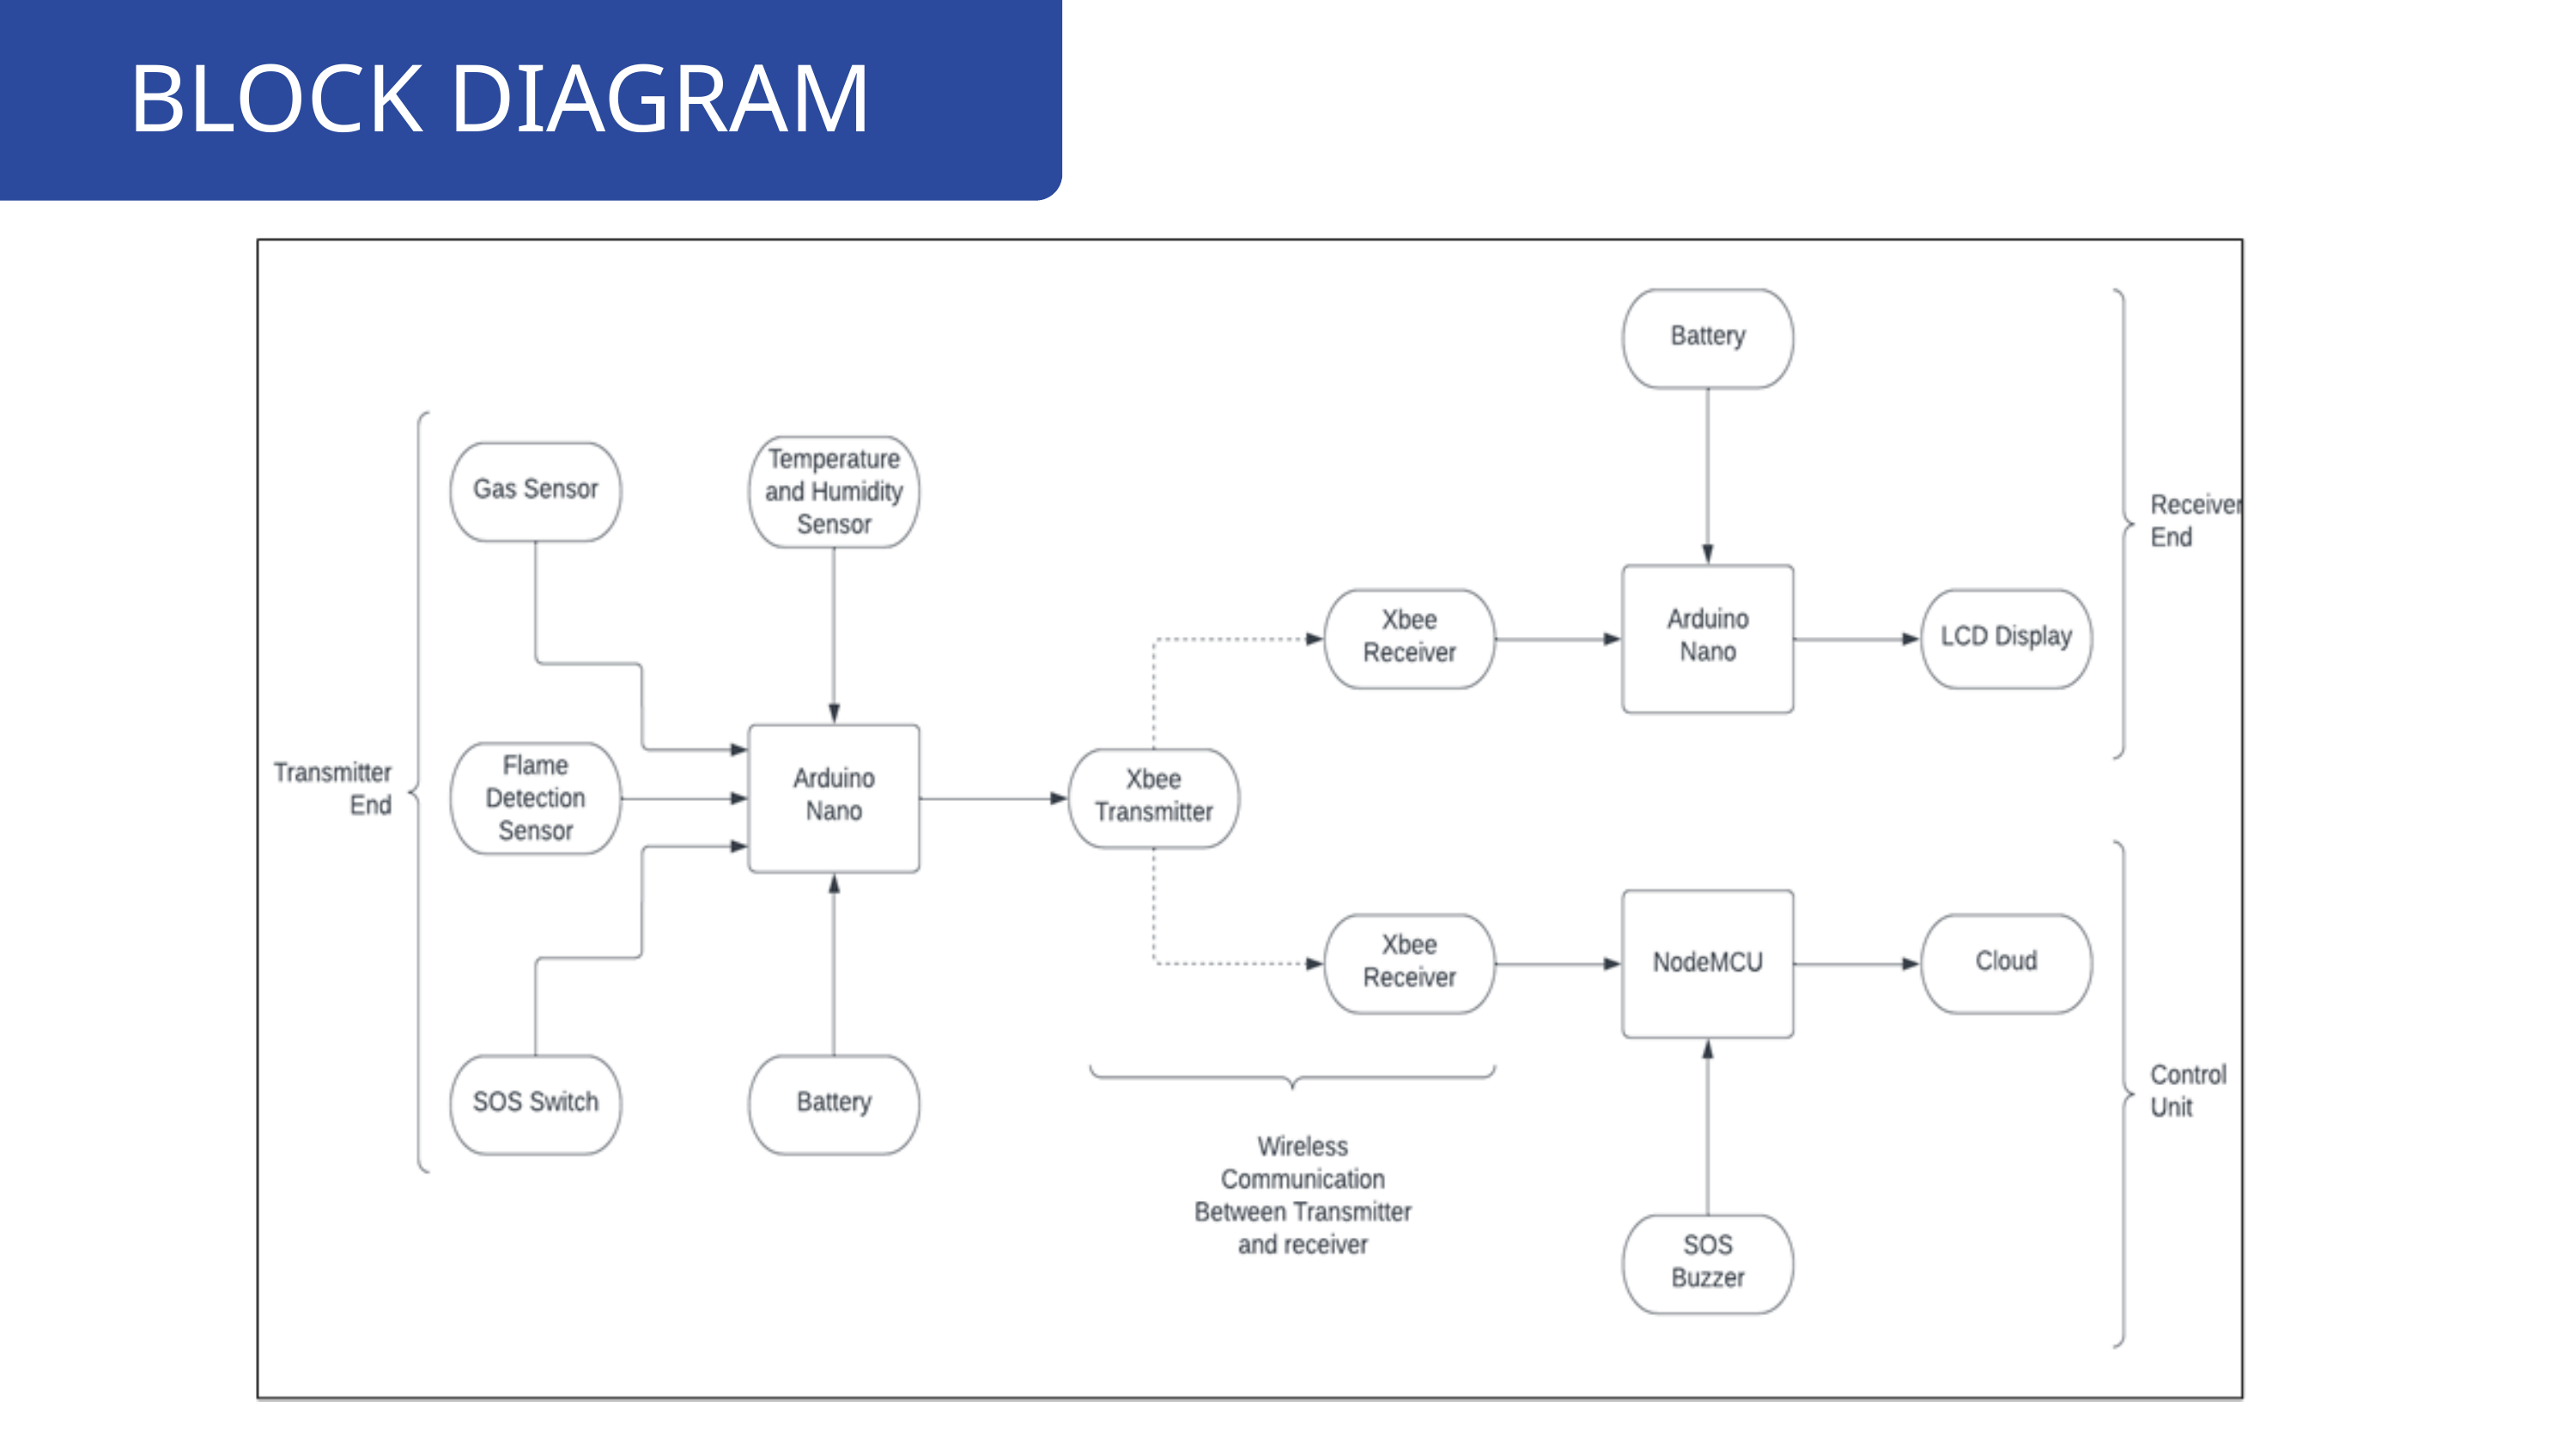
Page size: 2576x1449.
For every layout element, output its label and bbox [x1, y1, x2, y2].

text_box [255, 237, 2246, 1402]
text_box [0, 0, 1063, 201]
